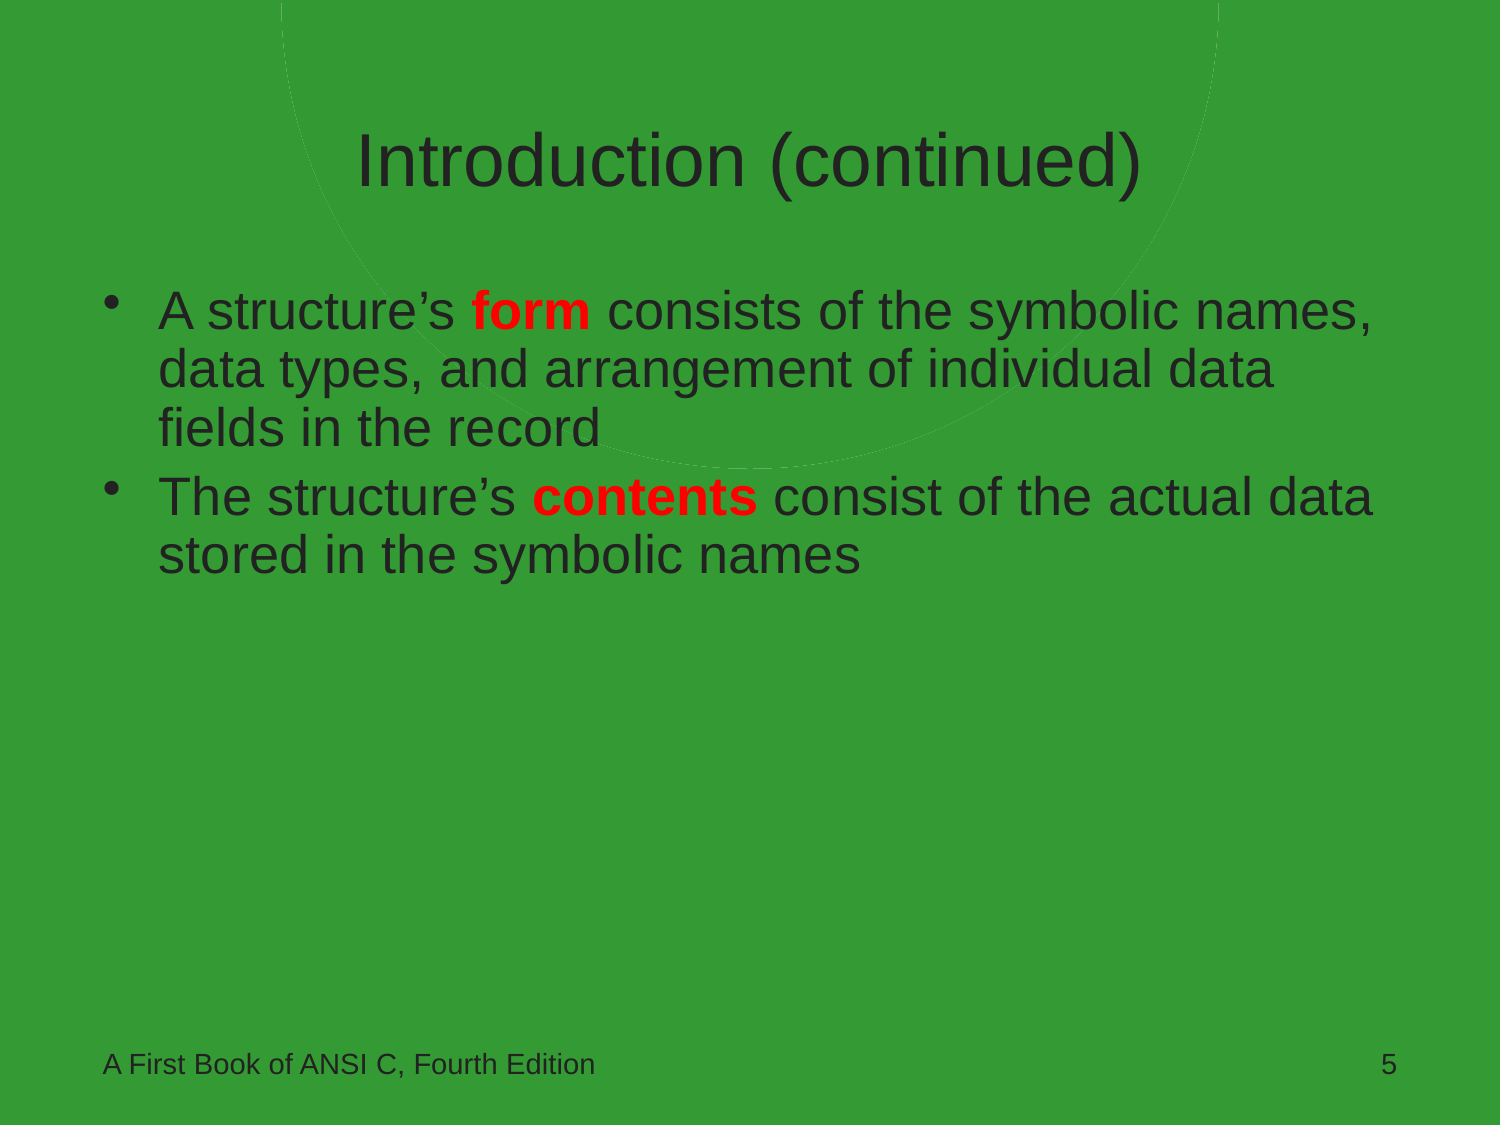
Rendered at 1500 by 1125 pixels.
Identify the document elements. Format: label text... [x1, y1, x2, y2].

title Introduction (continued) [87, 62, 1413, 250]
slide_number 5 [1074, 1037, 1413, 1101]
footer A First Book of ANSI C, Fourth Edition [87, 1037, 1051, 1101]
list A structure’s form consists of the symbolic names, data types, and arrangement of individual data fields in the record The structure’s contents consist of the actual data stored in the symbolic names [87, 275, 1413, 638]
